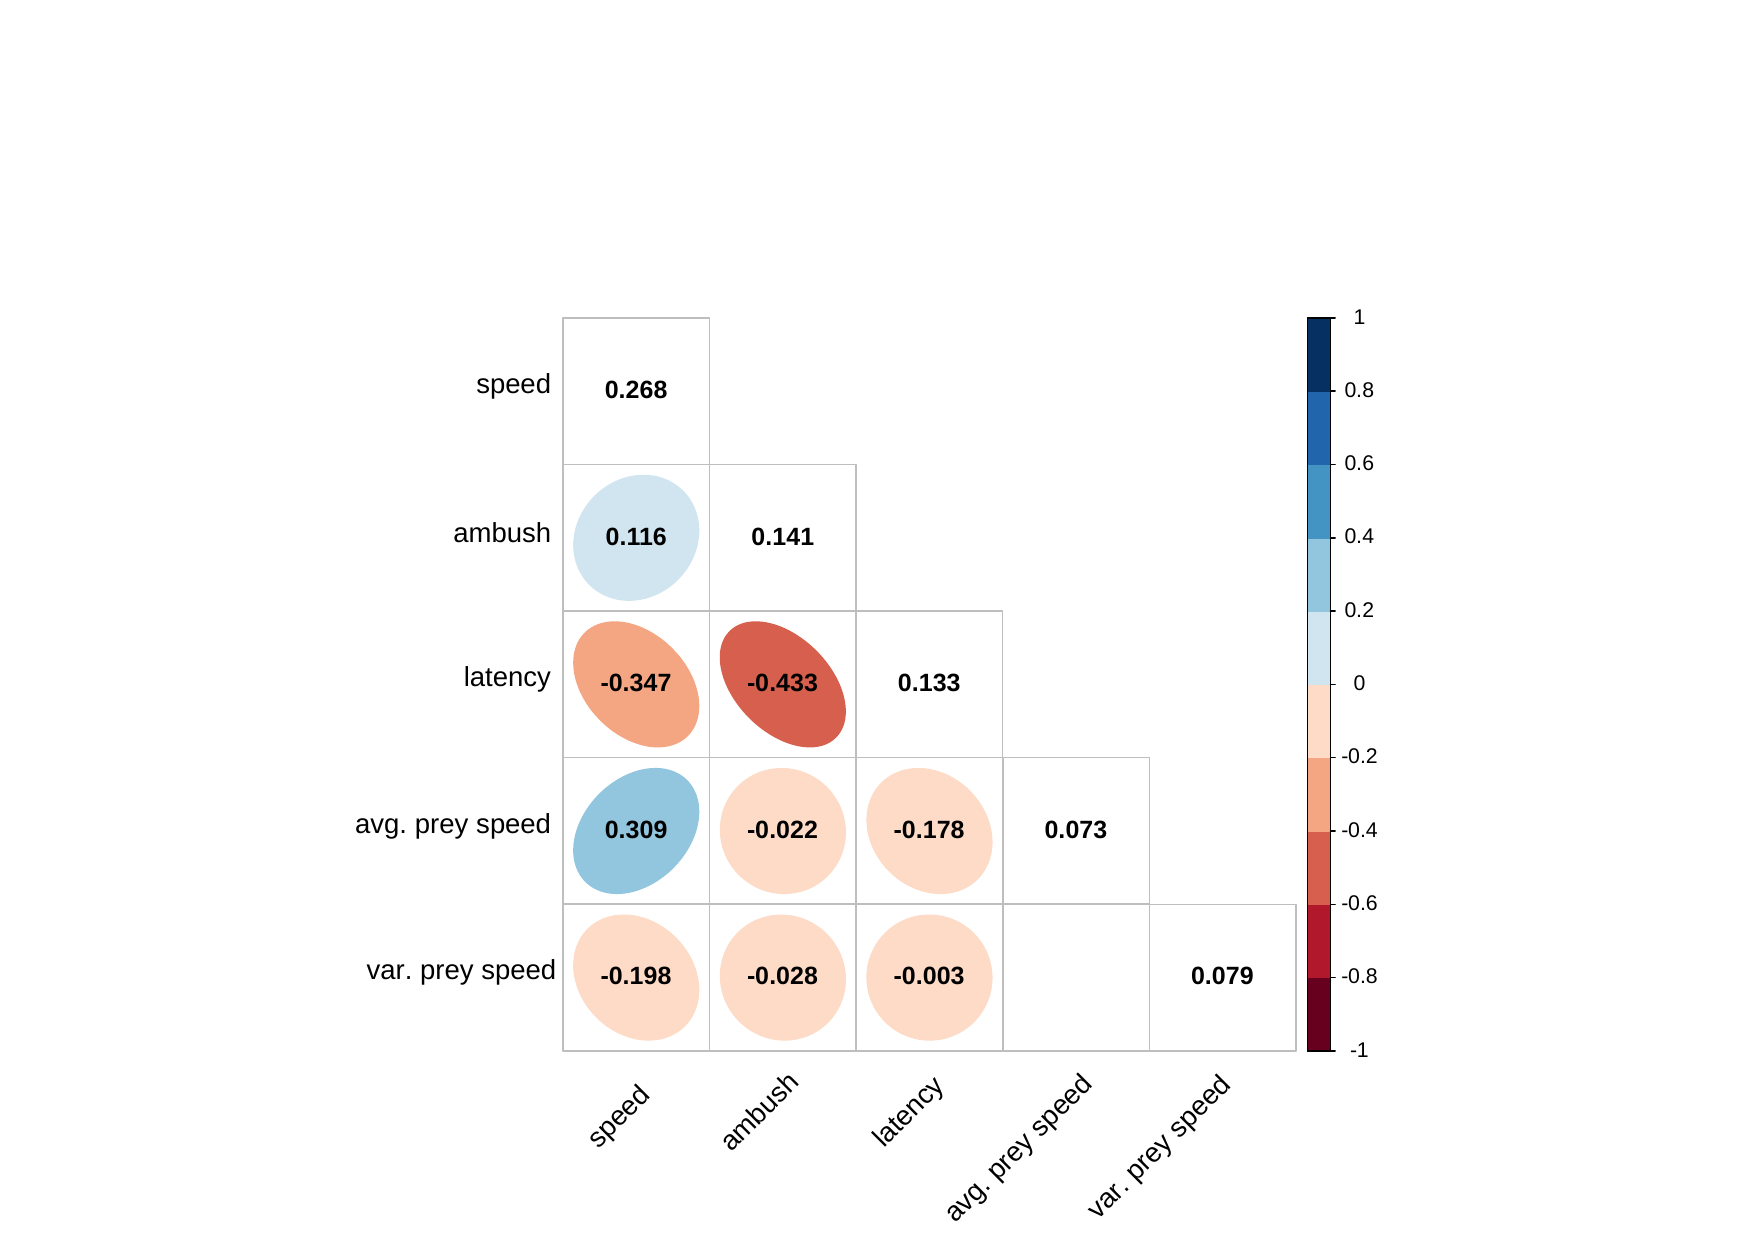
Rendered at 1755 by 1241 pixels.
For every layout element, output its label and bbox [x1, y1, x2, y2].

text_box [127, 170, 1628, 1162]
